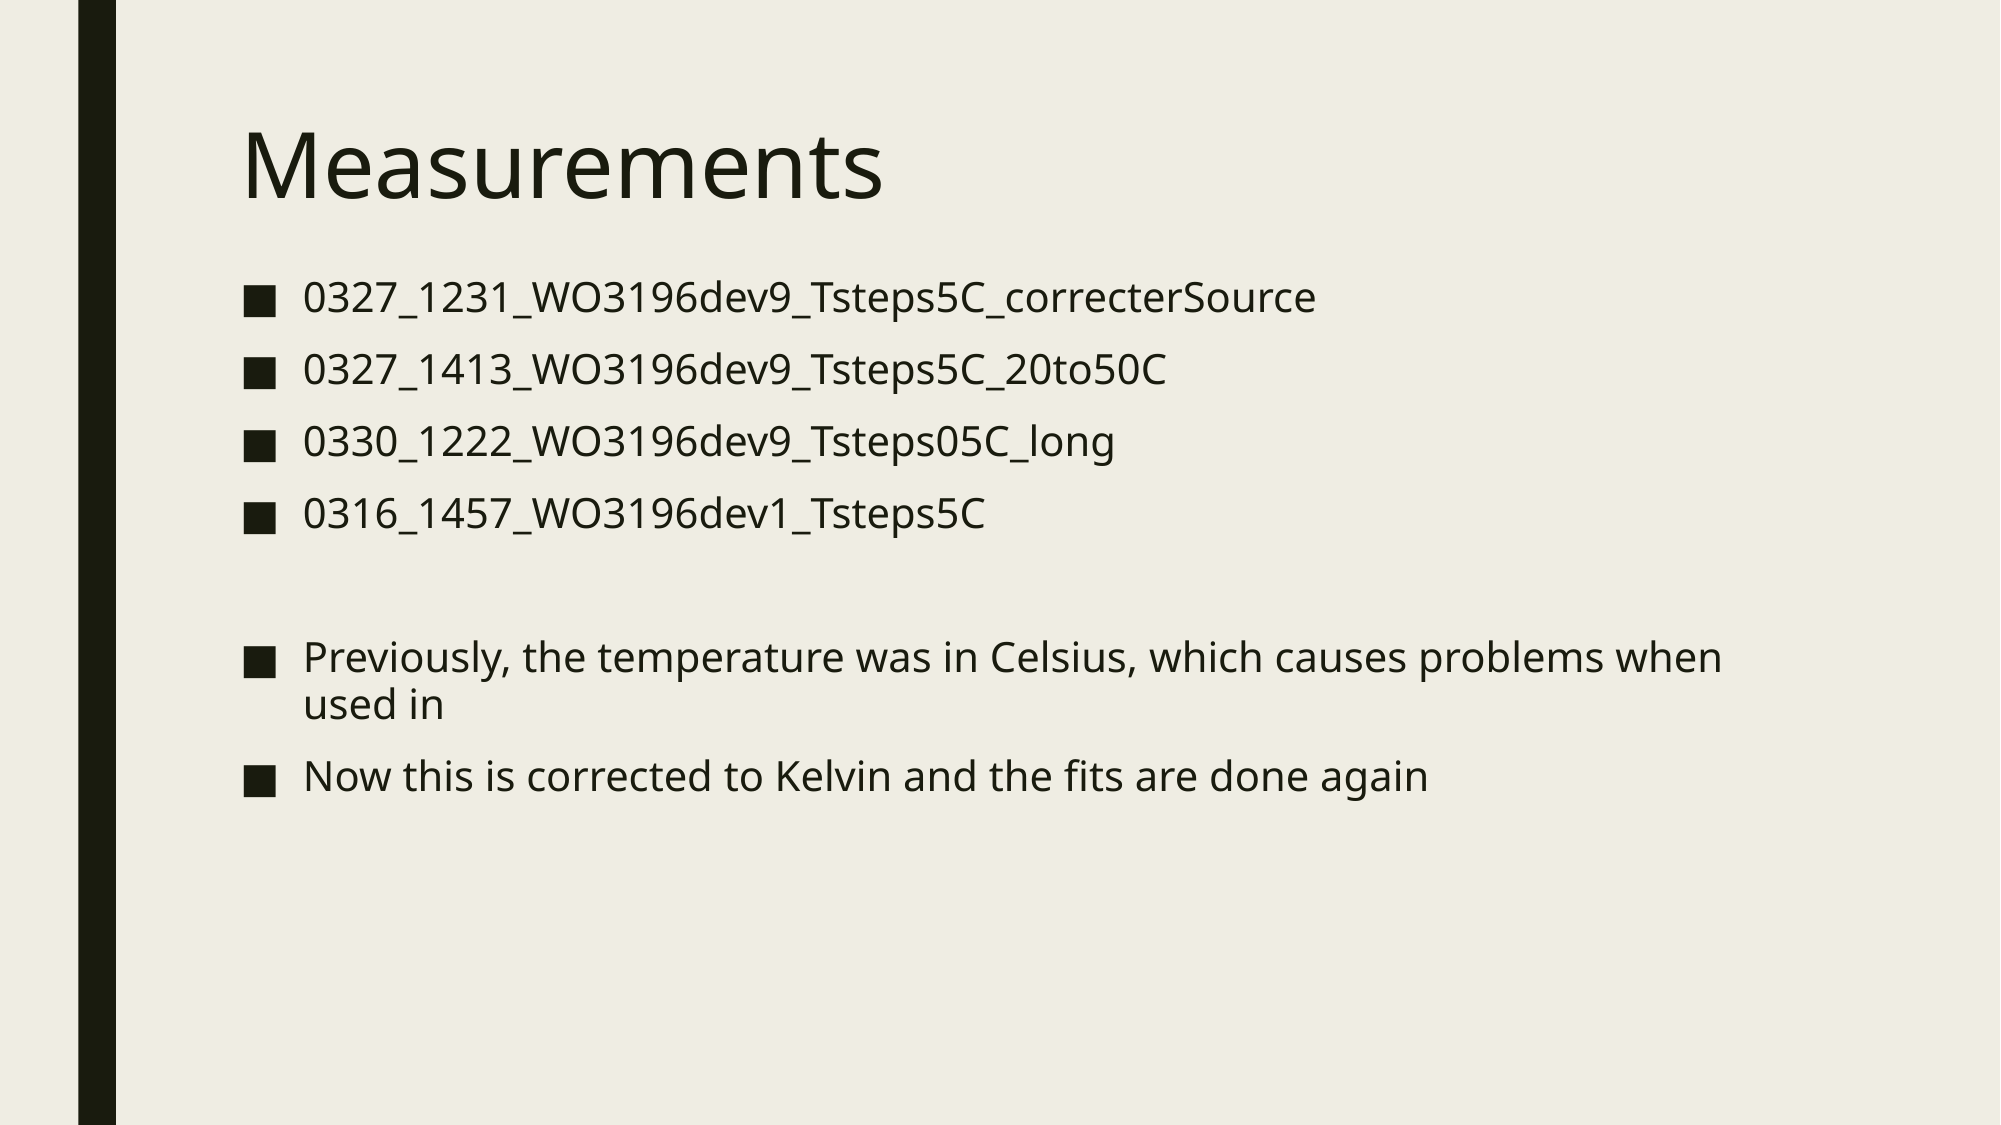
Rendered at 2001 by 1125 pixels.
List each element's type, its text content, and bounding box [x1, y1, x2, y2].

title Measurements [225, 112, 1800, 243]
